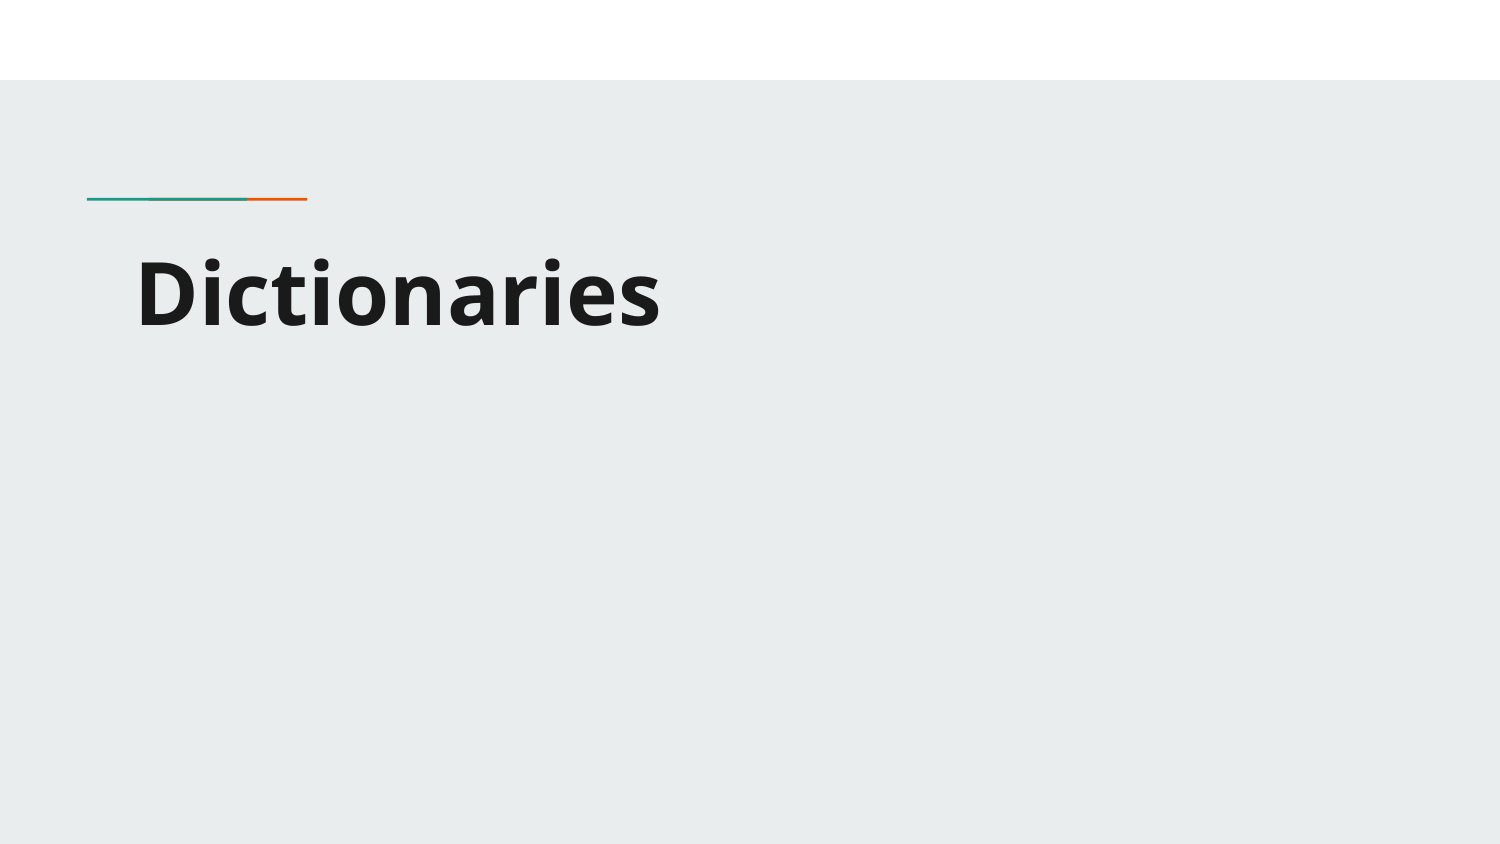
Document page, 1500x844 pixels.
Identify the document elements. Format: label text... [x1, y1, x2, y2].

title Dictionaries [119, 216, 1381, 490]
